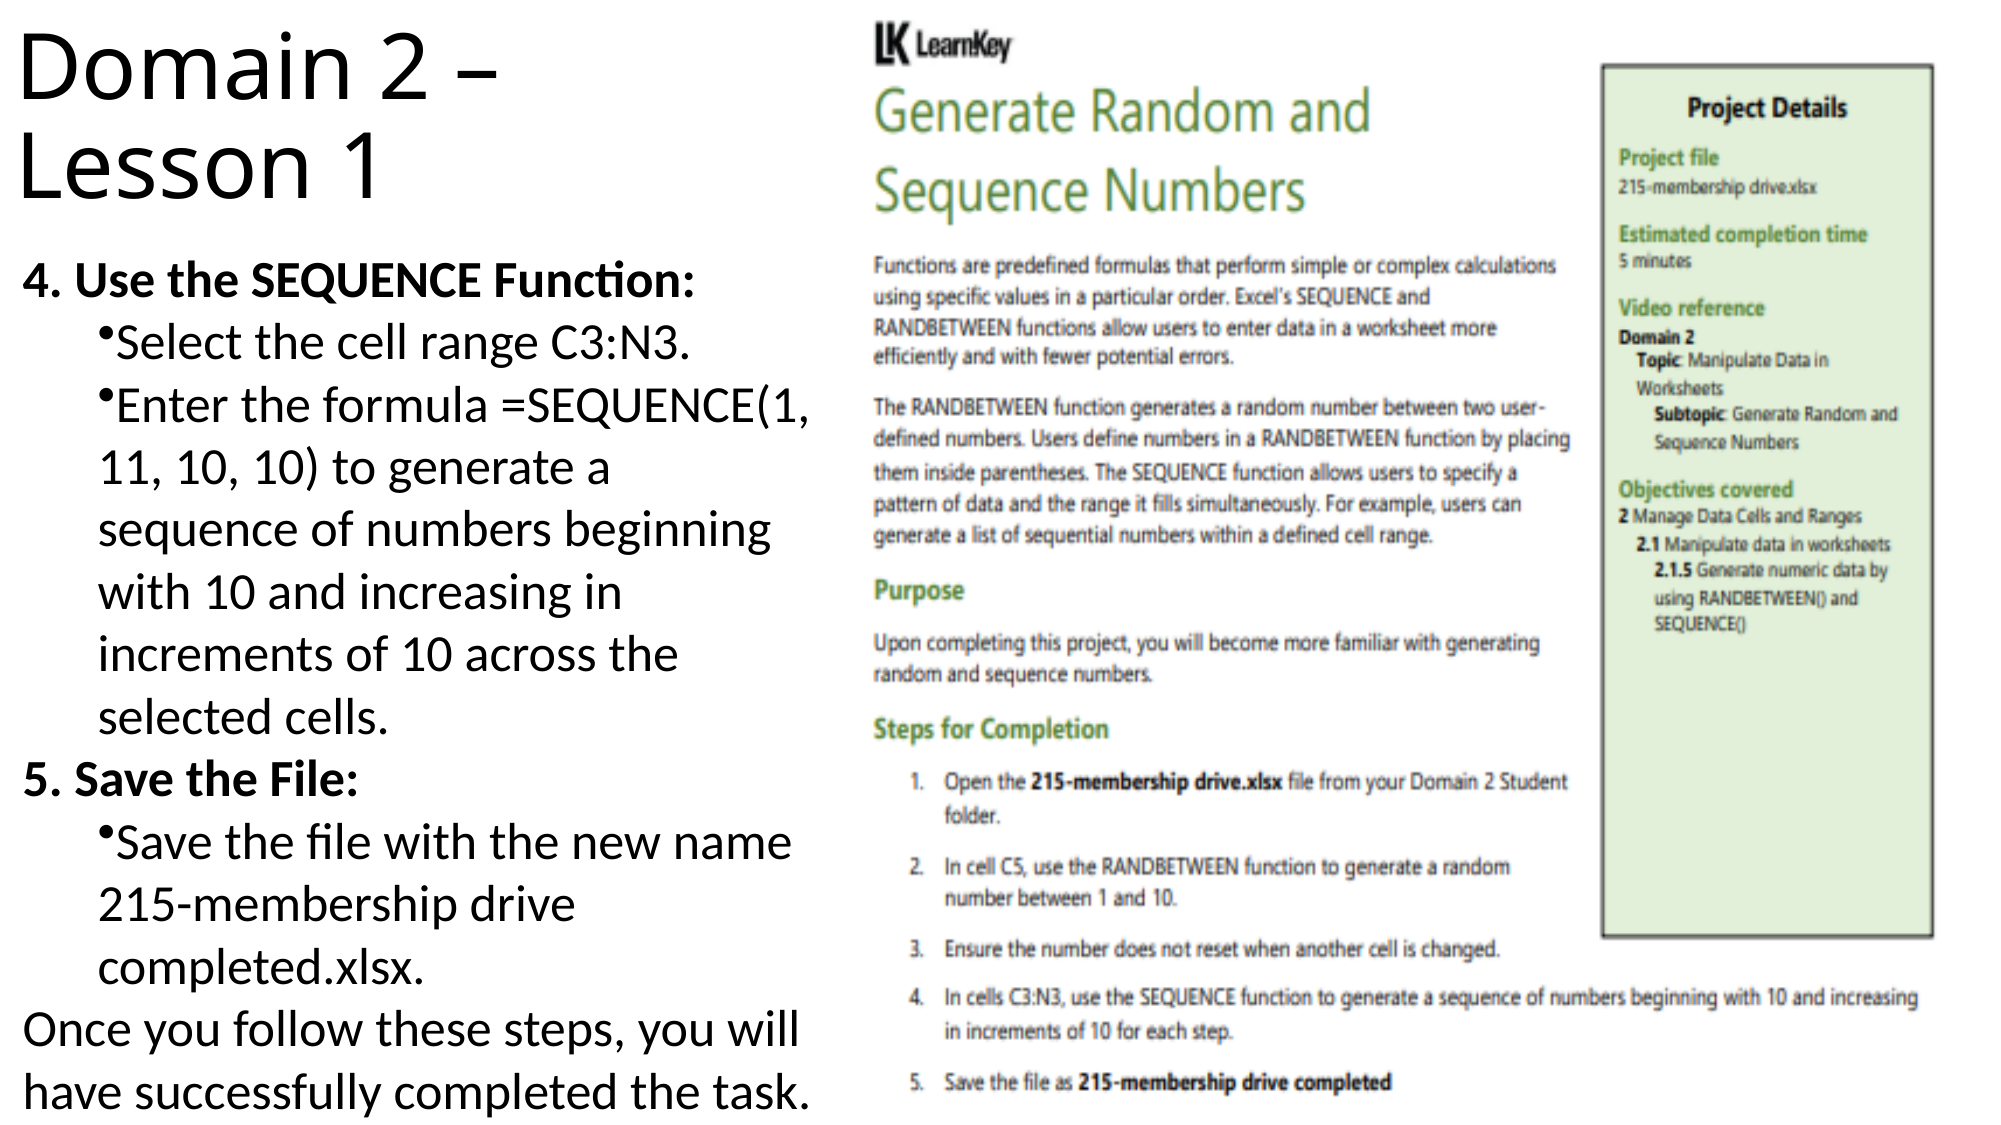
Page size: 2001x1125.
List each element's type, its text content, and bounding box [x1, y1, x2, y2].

title Domain 2 – Lesson 1 [0, 0, 694, 240]
picture [844, 0, 2000, 1125]
text_box 4. Use the SEQUENCE Function: Select the cell range C3:N3. Enter the formula =SEQUENCE(1, 11, 10, 10) to generate a sequence of numbers beginning with 10 and increasing in increments of 10 across the selected cells. 5. Save the File: Save the file with the new name 215-membership drive completed.xlsx. Once you follow these steps, you will have successfully completed the task. [7, 237, 837, 1125]
